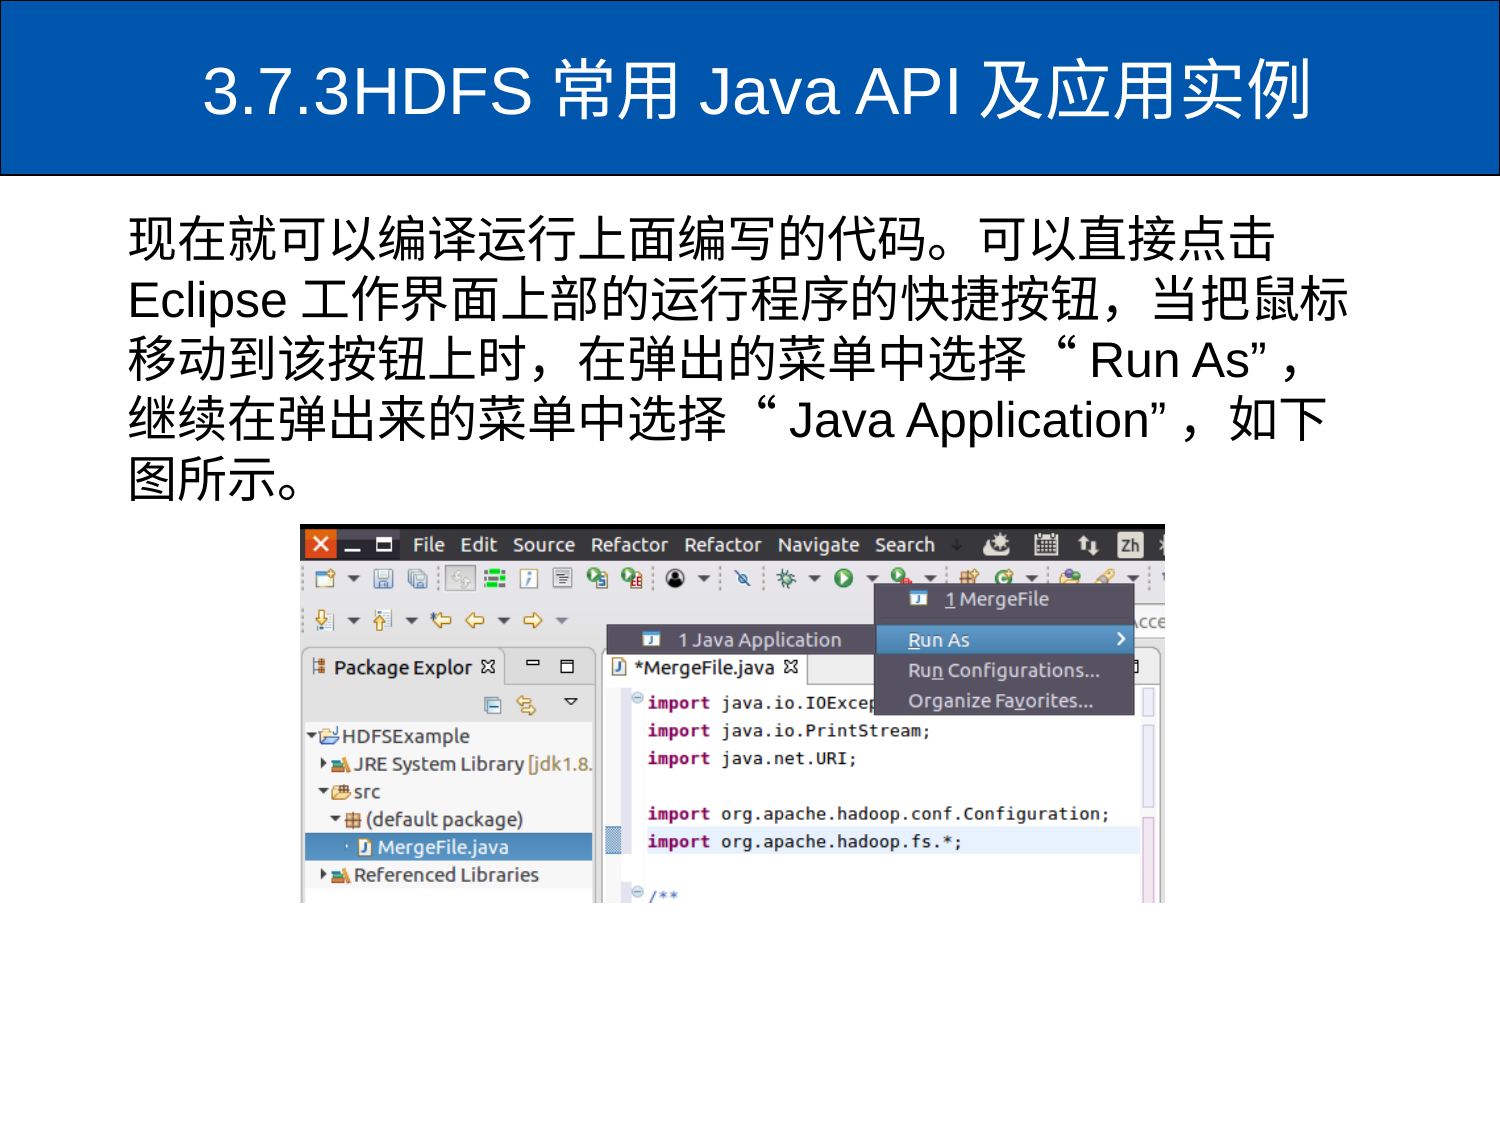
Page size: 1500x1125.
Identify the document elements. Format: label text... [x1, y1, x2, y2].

title 3.7.3 HDFS常用Java API及应用实例 [187, 12, 1500, 163]
text_box 现在就可以编译运行上面编写的代码。可以直接点击Eclipse工作界面上部的运行程序的快捷按钮，当把鼠标移动到该按钮上时，在弹出的菜单中选择“Run As”，继续在弹出来的菜单中选择“Java Application”，如下图所示。 [112, 199, 1388, 515]
picture [299, 524, 1165, 903]
